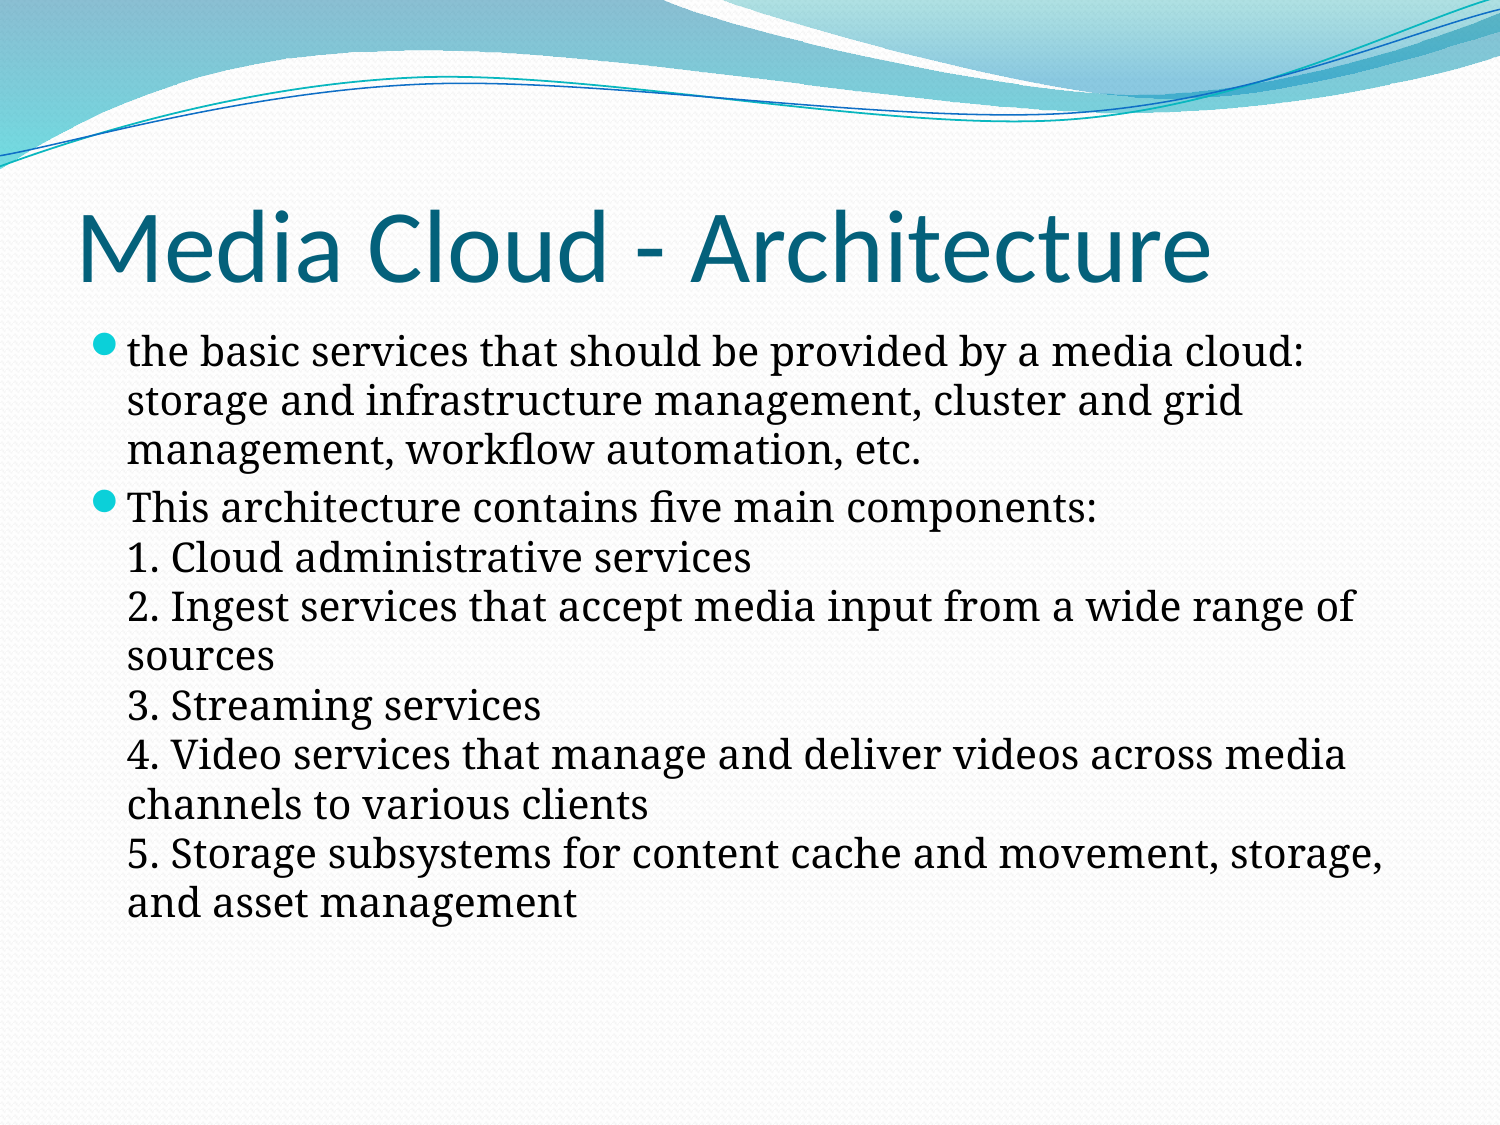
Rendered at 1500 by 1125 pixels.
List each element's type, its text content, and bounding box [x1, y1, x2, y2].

list the basic services that should be provided by a media cloud: storage and infrastructure management, cluster and grid management, workflow automation, etc. This architecture contains five main components: 1. Cloud administrative services 2. Ingest services that accept media input from a wide range of sources 3. Streaming services 4. Video services that manage and deliver videos across media channels to various clients 5. Storage subsystems for content cache and movement, storage, and asset management [75, 317, 1425, 1038]
title Media Cloud - Architecture [75, 115, 1425, 303]
